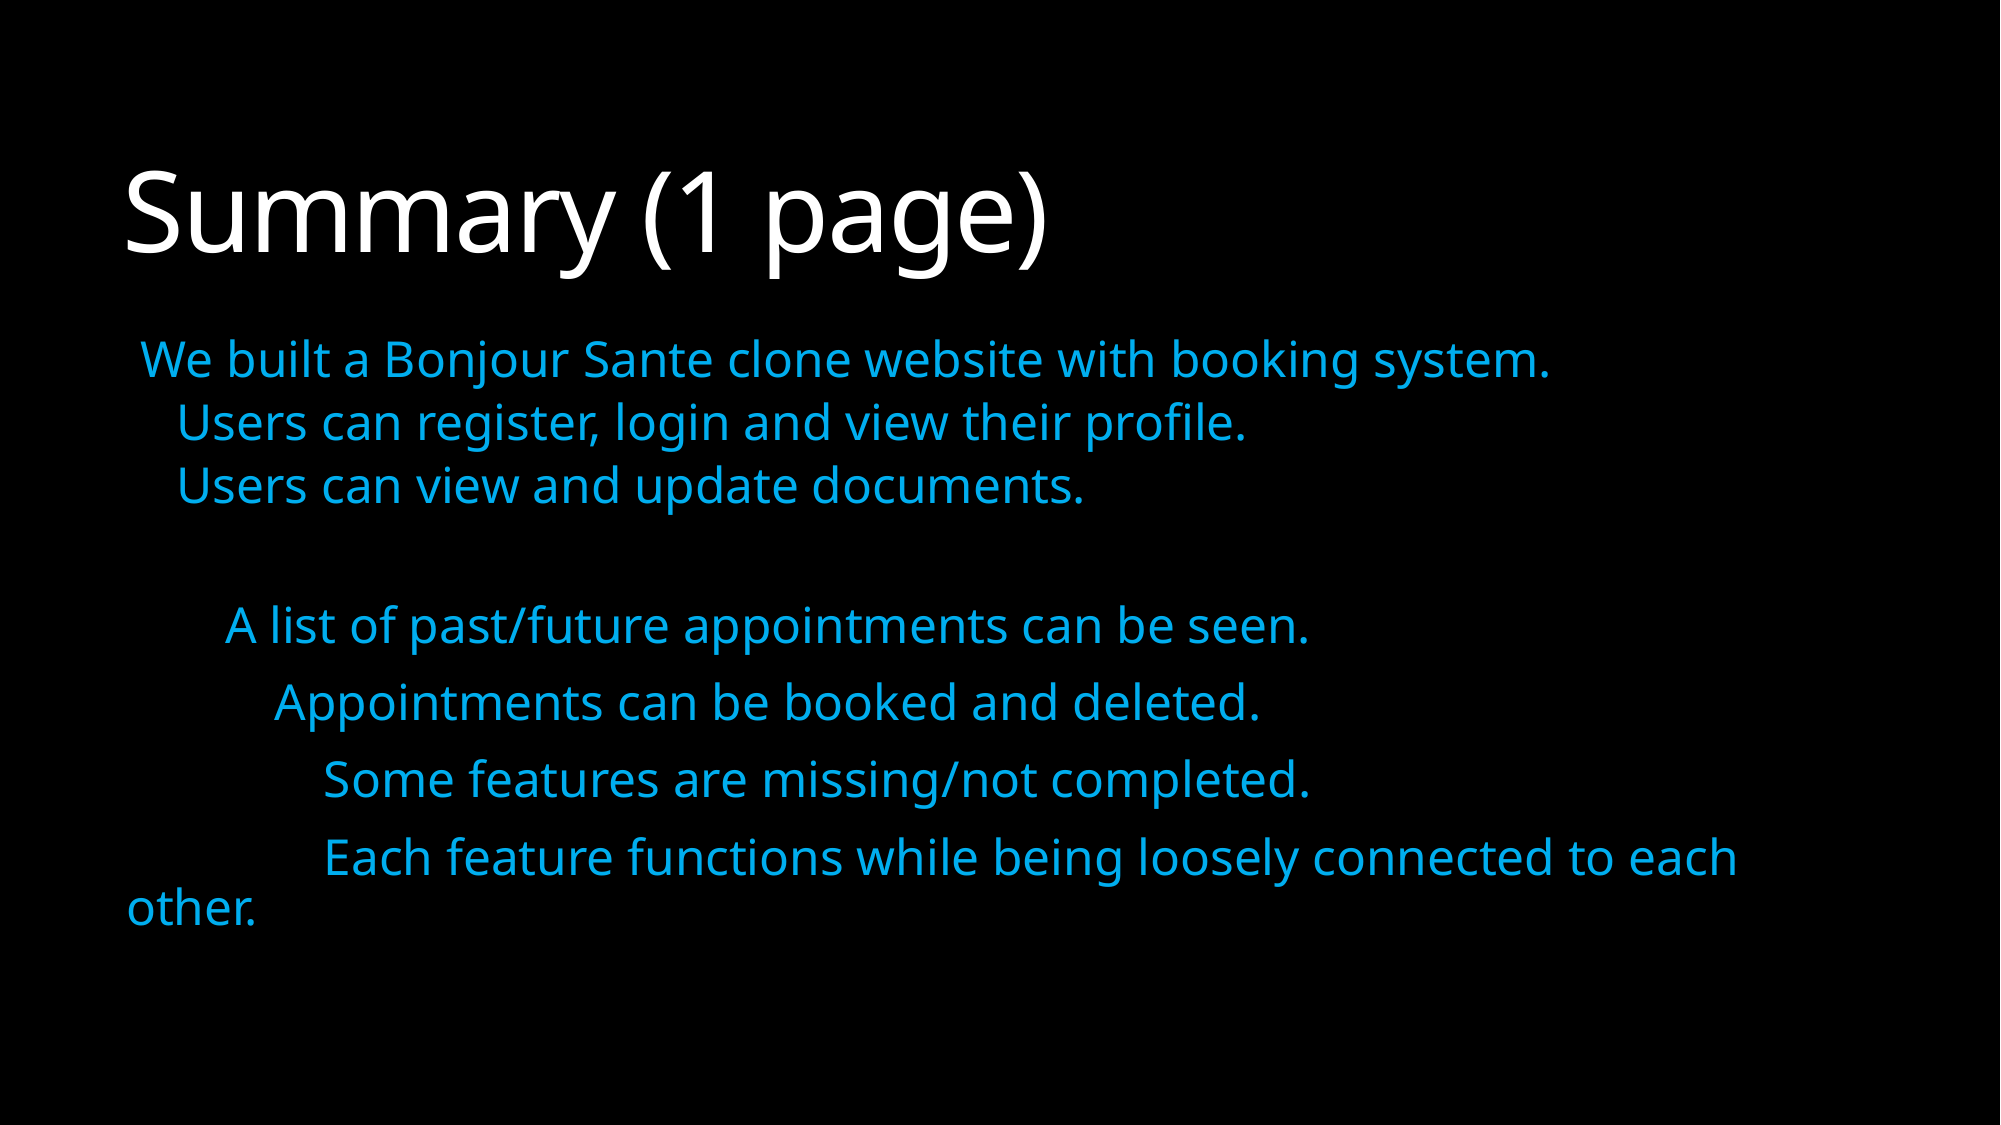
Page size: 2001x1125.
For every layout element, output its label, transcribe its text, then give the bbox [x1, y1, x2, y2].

title Summary (1 page) [107, 81, 1875, 354]
list We built a Bonjour Sante clone website with booking system. Users can register, login and view their profile. Users can view and update documents. A list of past/future appointments can be seen. Appointments can be booked and deleted. Some features are missing/not completed. Each feature functions while being loosely connected to each other. [111, 329, 1876, 948]
